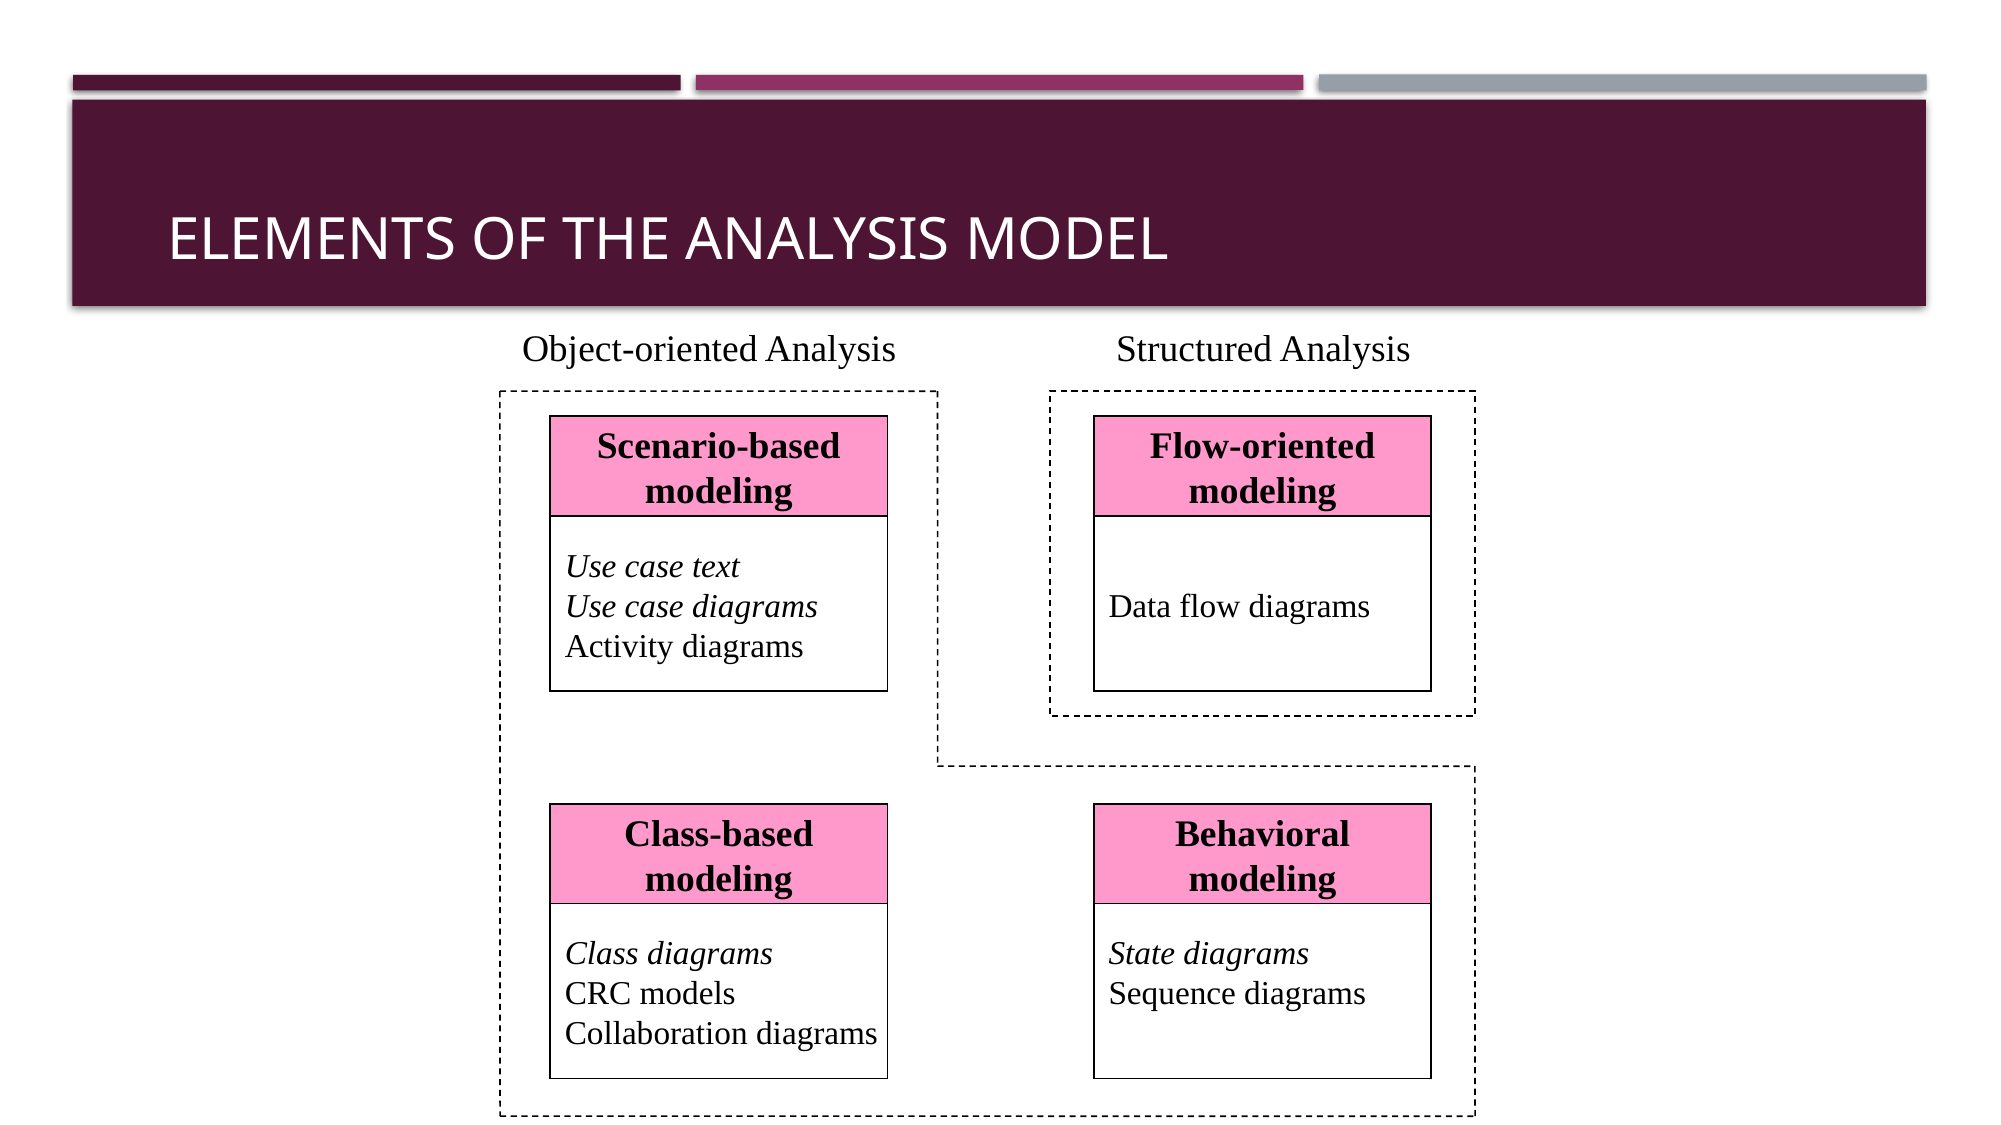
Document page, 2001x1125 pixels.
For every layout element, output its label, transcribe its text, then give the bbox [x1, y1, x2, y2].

text_box Structured Analysis [1101, 316, 1426, 376]
text_box [1050, 391, 1475, 717]
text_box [549, 415, 888, 692]
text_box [1093, 415, 1432, 692]
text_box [549, 803, 888, 1080]
text_box Object-oriented Analysis [507, 316, 912, 376]
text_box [1093, 803, 1432, 1080]
title Elements of the Analysis Model [152, 178, 1428, 279]
